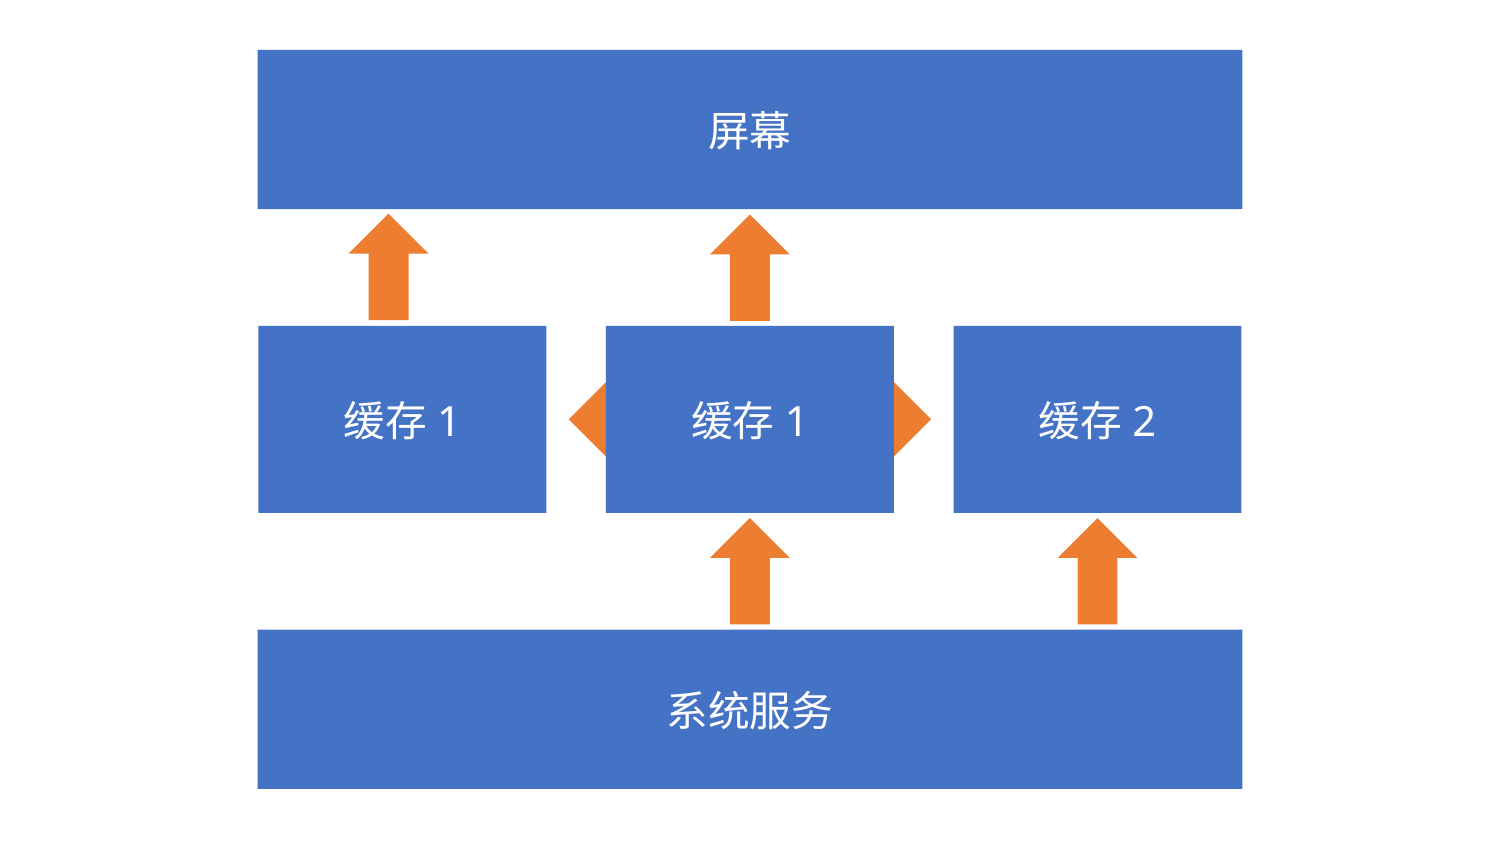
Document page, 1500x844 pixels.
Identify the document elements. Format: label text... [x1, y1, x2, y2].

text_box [605, 214, 894, 625]
text_box 屏幕 [257, 49, 1243, 210]
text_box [258, 213, 1242, 625]
text_box 系统服务 [257, 629, 1243, 790]
